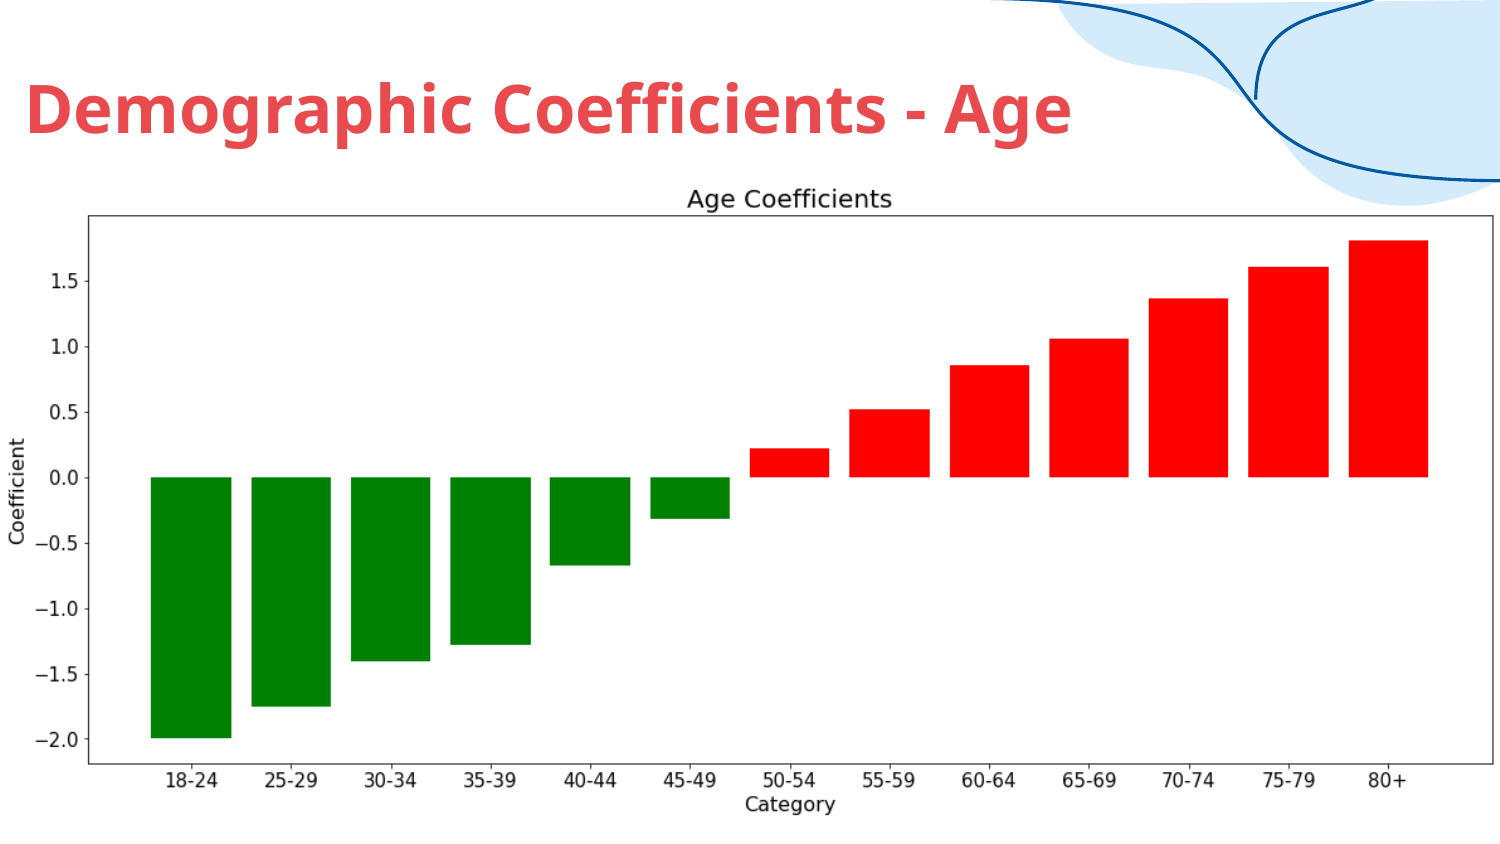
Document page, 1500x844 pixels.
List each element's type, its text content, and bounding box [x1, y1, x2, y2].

picture [0, 180, 1500, 824]
title Demographic Coefficients - Age [9, 51, 1276, 145]
